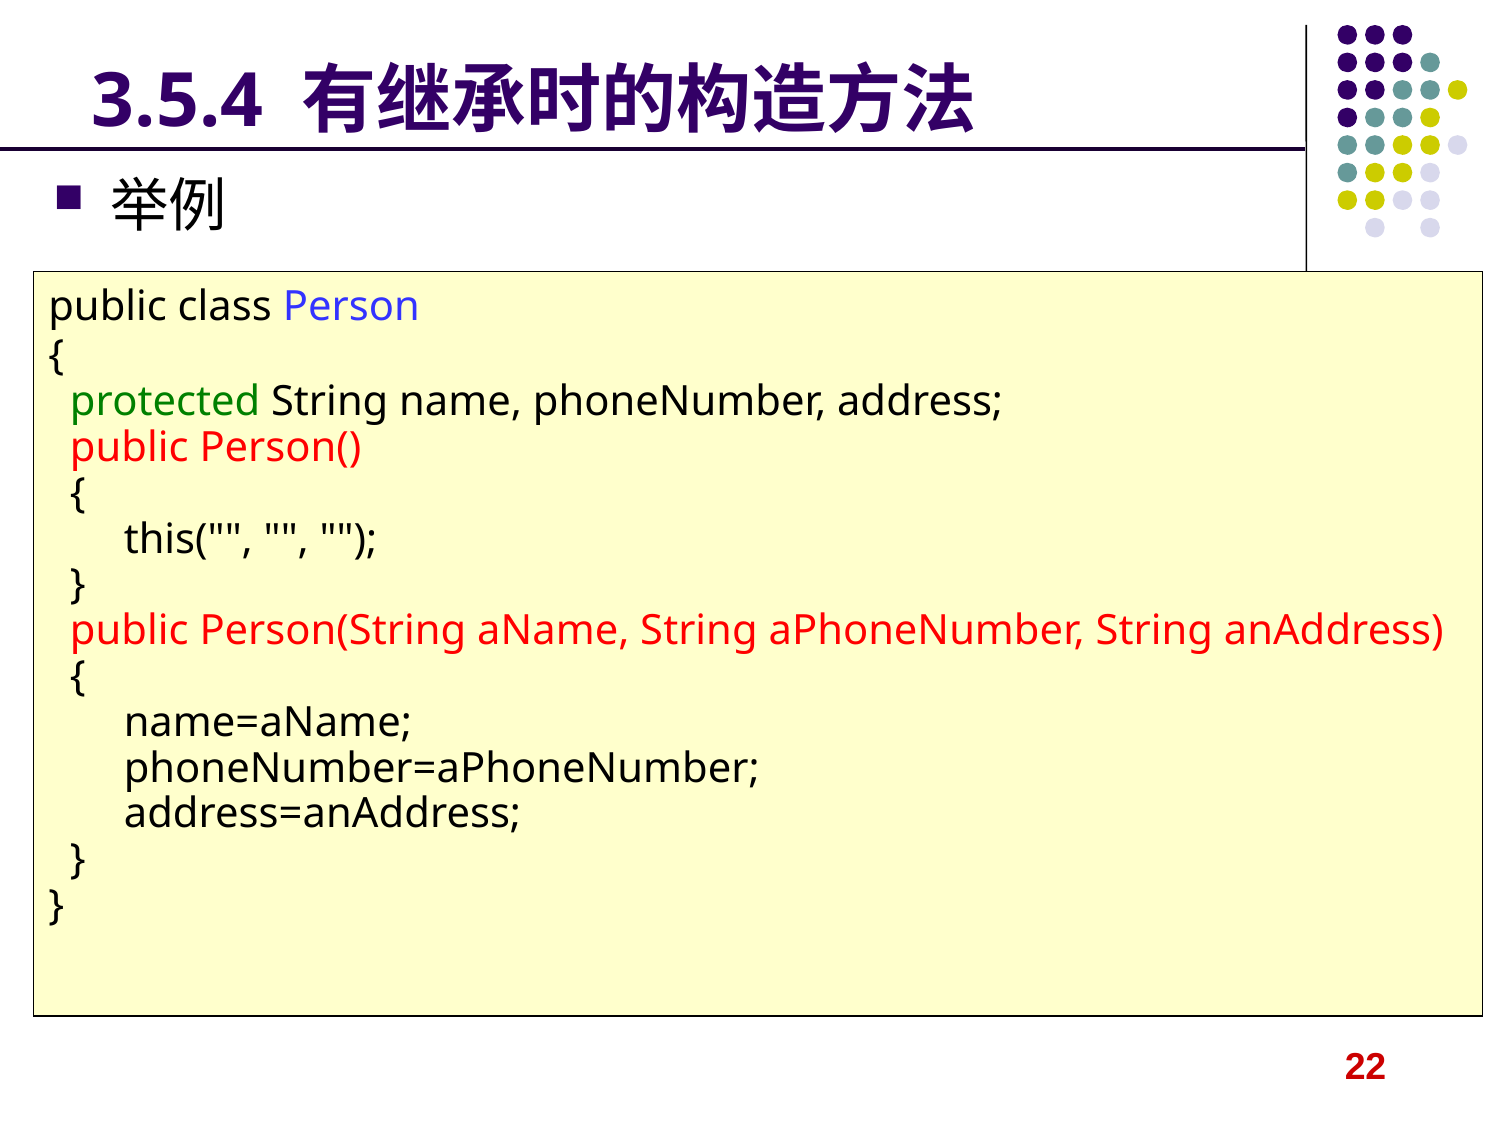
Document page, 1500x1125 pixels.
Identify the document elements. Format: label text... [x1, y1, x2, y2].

text_box public class Person { protected String name, phoneNumber, address; public Person() { this("", "", ""); } public Person(String aName, String aPhoneNumber, String anAddress) { name=aName; phoneNumber=aPhoneNumber; address=anAddress; } } [33, 271, 1483, 1016]
title 3.5.4 有继承时的构造方法 [76, 31, 1315, 149]
list 举例 [38, 160, 1389, 256]
